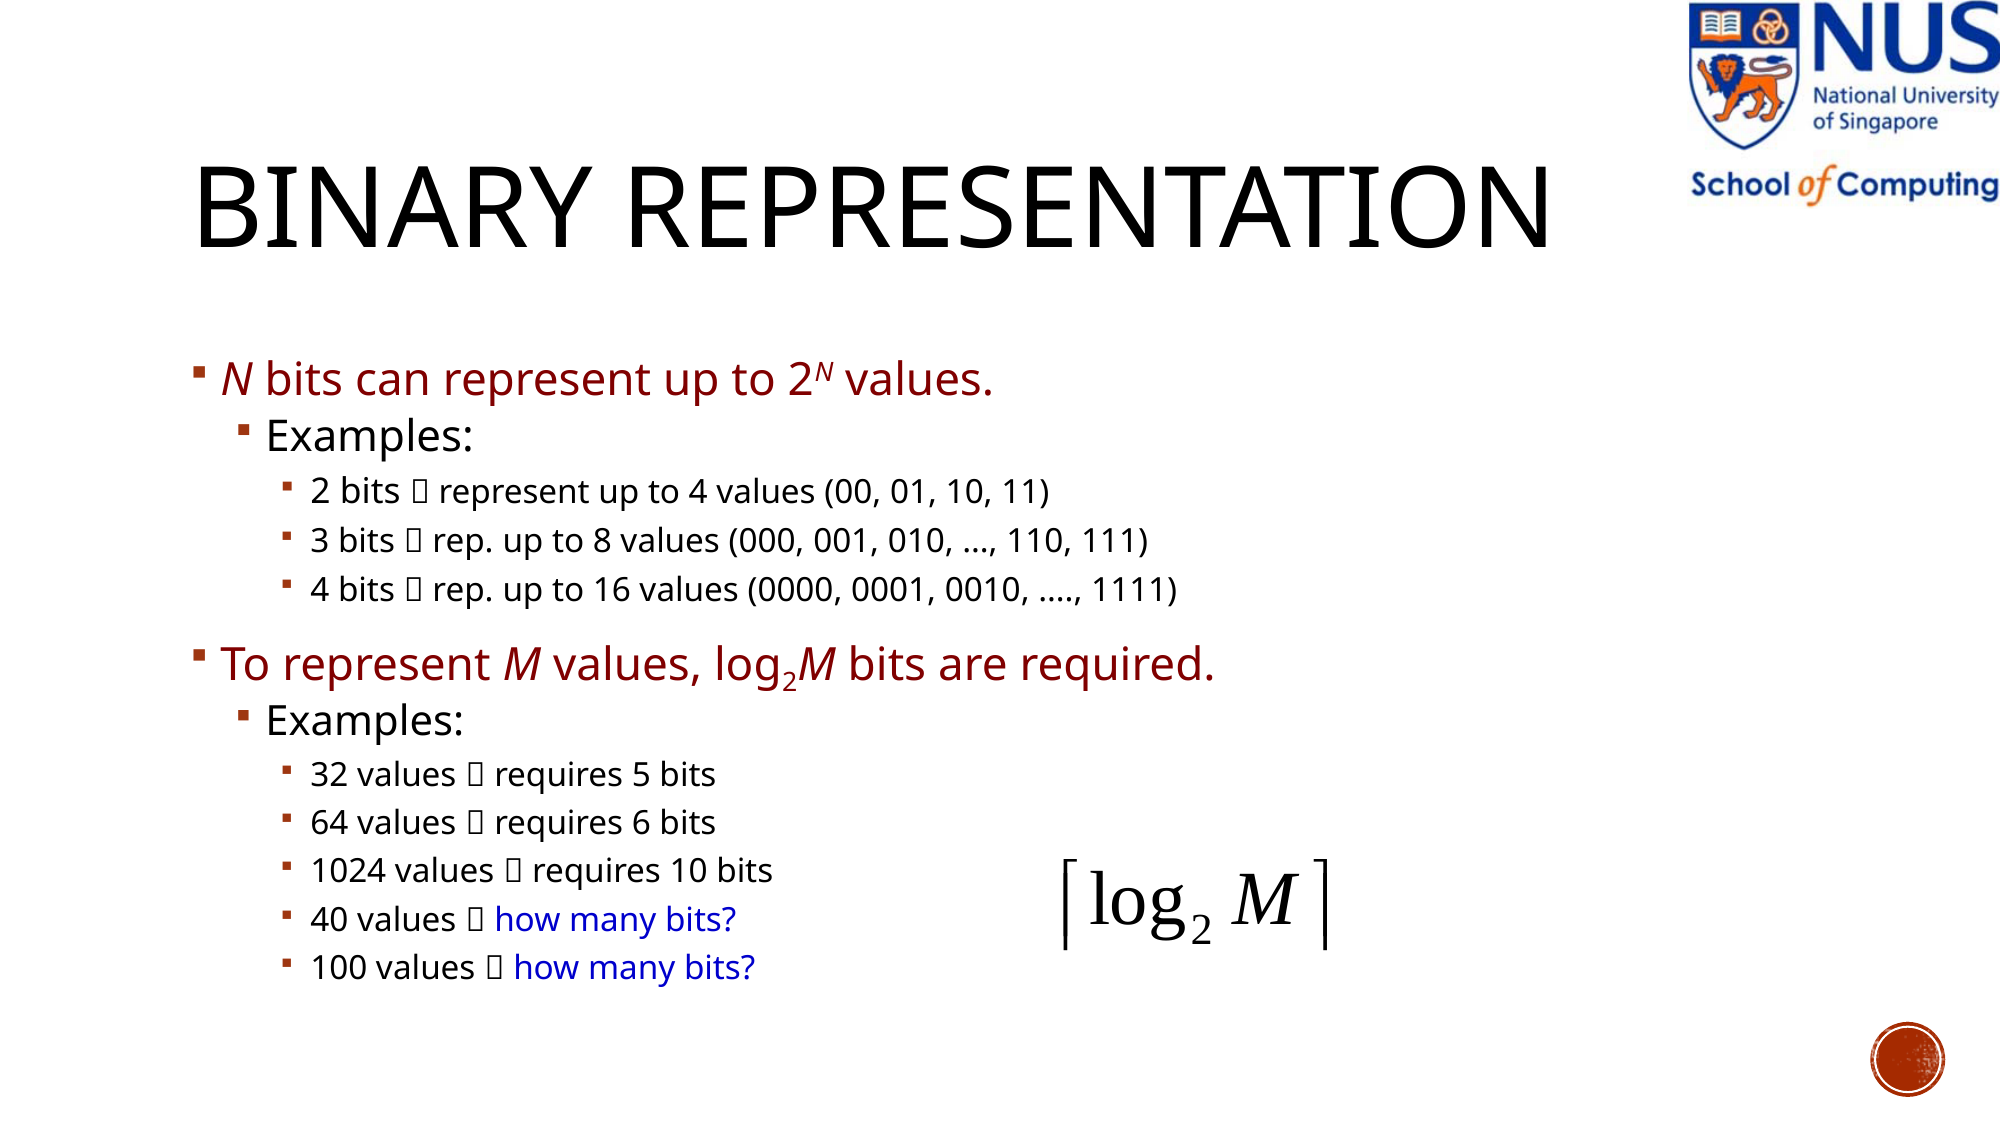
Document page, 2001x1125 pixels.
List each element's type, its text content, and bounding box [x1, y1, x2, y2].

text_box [1046, 842, 1358, 969]
title Binary representation [175, 79, 1826, 344]
list N bits can represent up to 2N values. Examples: 2 bits  represent up to 4 values (00, 01, 10, 11) 3 bits  rep. up to 8 values (000, 001, 010, …, 110, 111) 4 bits  rep. up to 16 values (0000, 0001, 0010, …., 1111) To represent M values, log2M bits are required. Examples: 32 values  requires 5 bits 64 values  requires 6 bits 1024 values  requires 10 bits 40 values  how many bits? 100 values  how many bits? [175, 348, 1826, 1013]
picture [1689, 1, 1999, 207]
